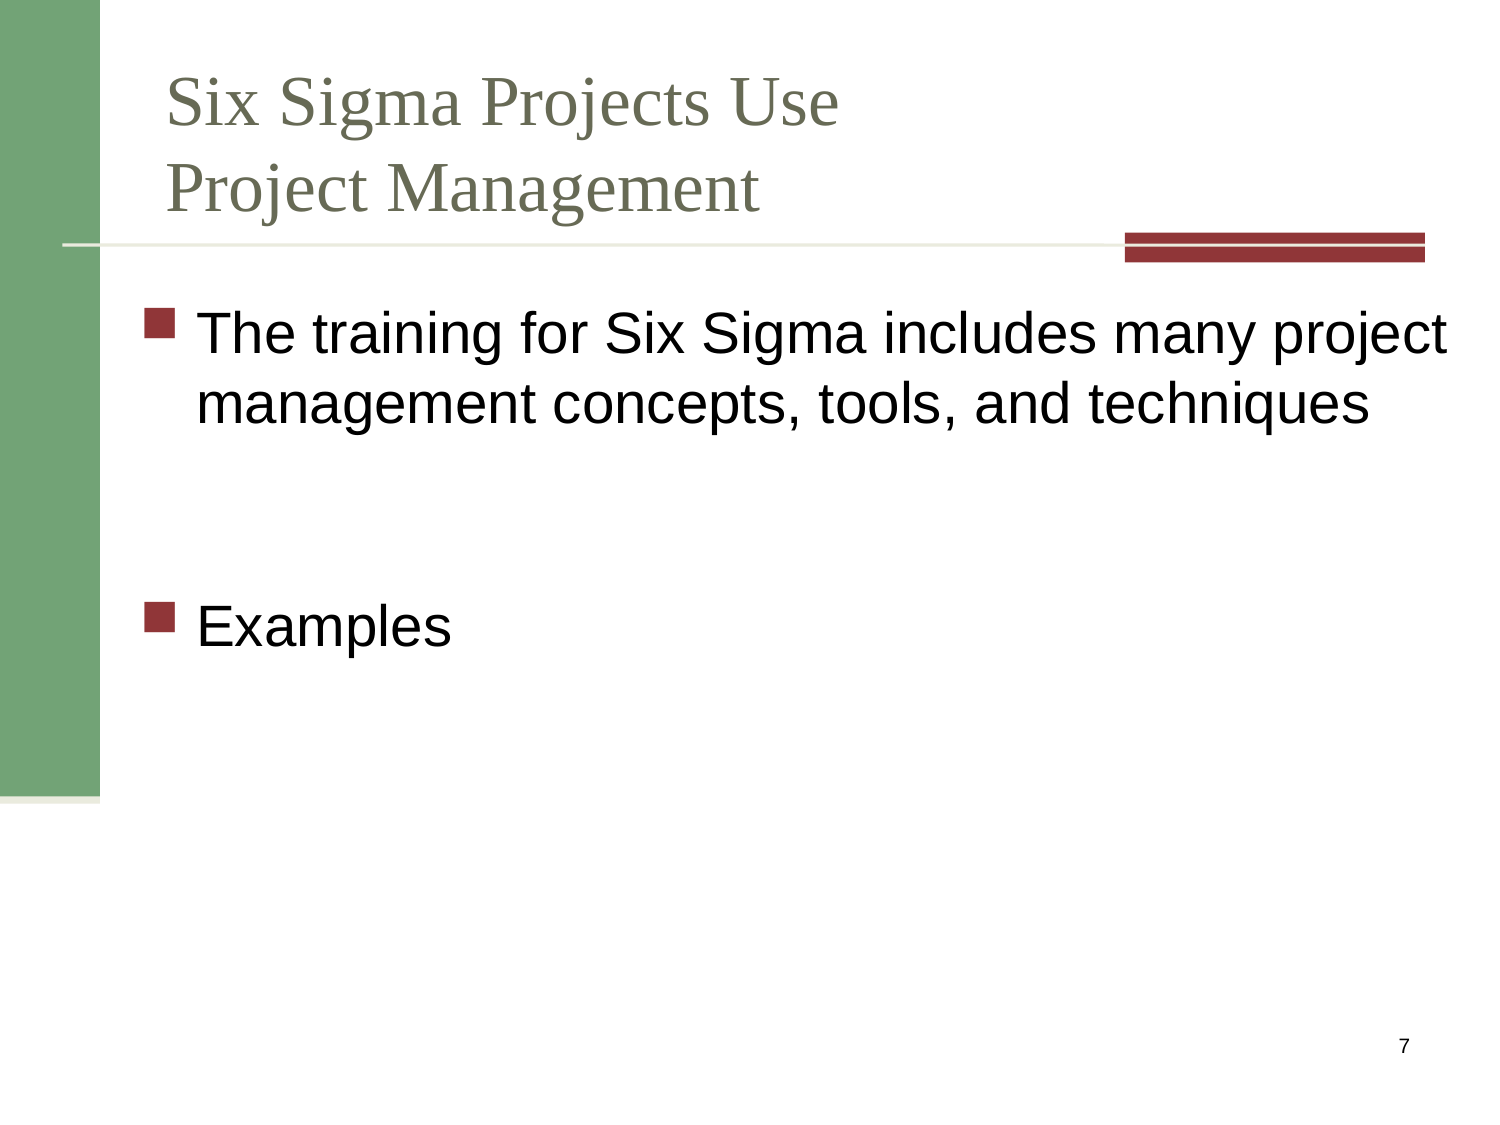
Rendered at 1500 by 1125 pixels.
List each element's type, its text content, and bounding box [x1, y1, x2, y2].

list The training for Six Sigma includes many project management concepts, tools, and techniques Examples [125, 287, 1500, 1038]
title Six Sigma Projects Use Project Management [150, 45, 1425, 234]
slide_number 7 [1112, 1024, 1426, 1101]
